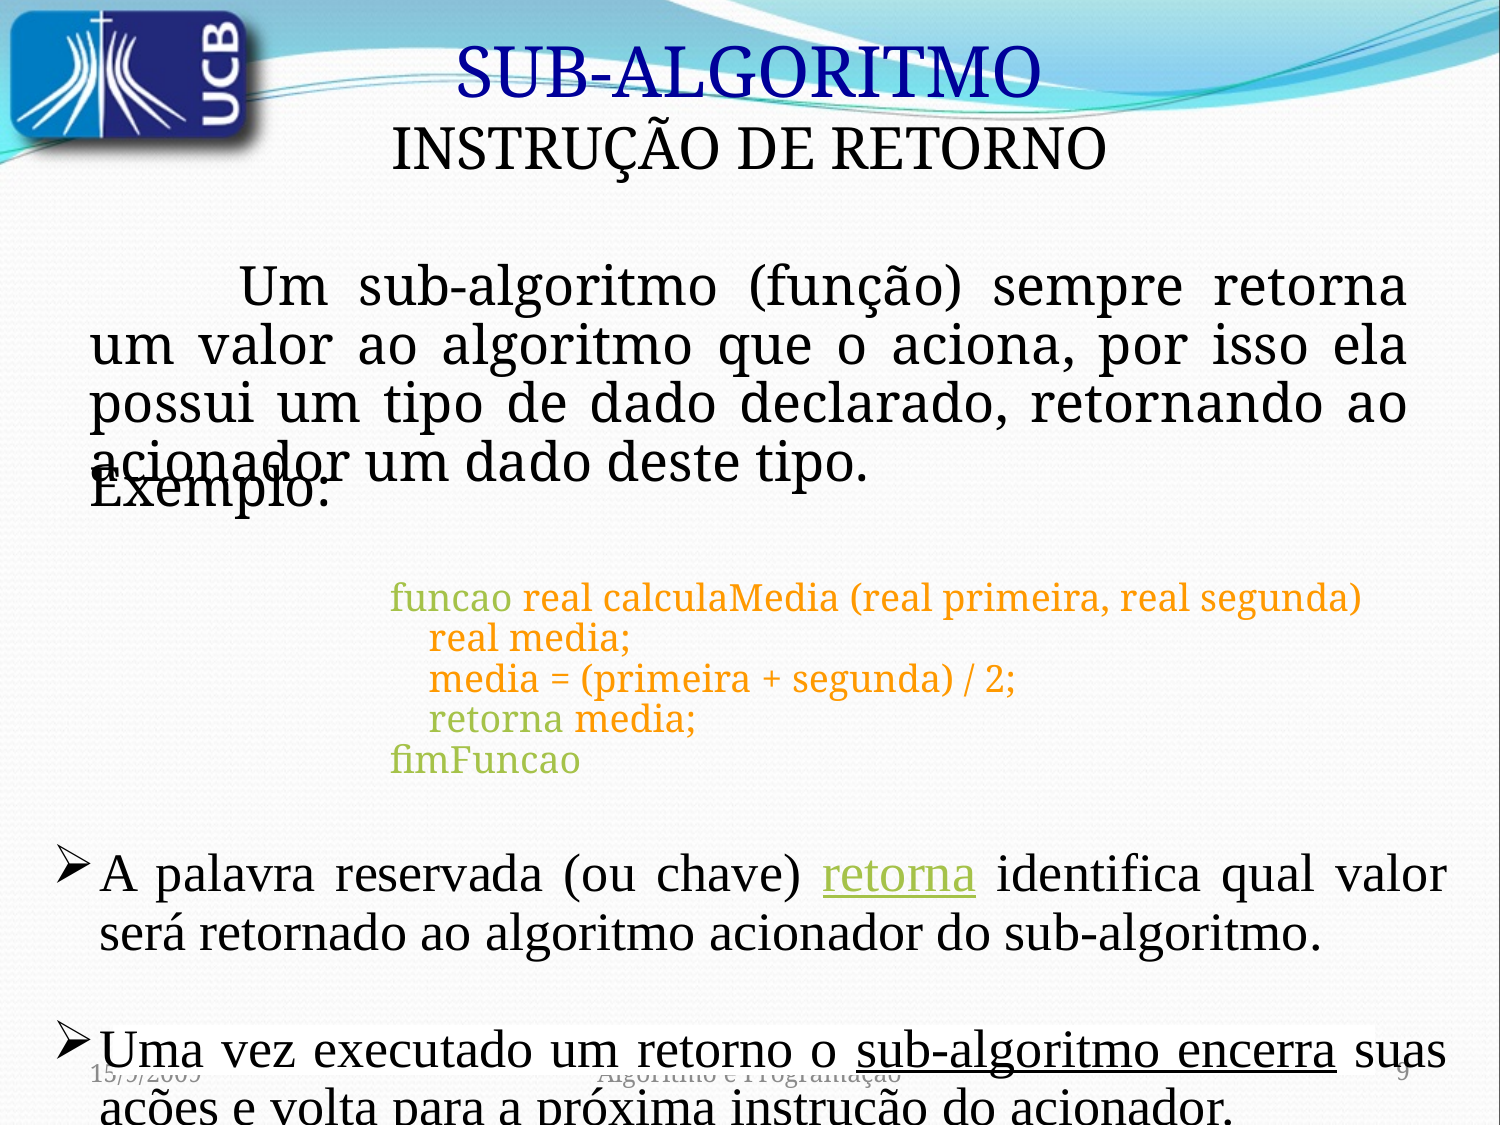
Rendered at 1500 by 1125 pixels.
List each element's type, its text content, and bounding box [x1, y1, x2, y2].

text_box SUB-ALGORITMO [49, 24, 1450, 113]
text_box Exemplo: funcao real calculaMedia (real primeira, real segunda) real media; media = (primeira + segunda) / 2; retorna media; fimFuncao [75, 457, 1425, 895]
picture [0, 0, 1500, 1125]
text_box A palavra reservada (ou chave) retorna identifica qual valor será retornado ao algoritmo acionador do sub-algoritmo. Uma vez executado um retorno o sub-algoritmo encerra suas ações e volta para a próxima instrução do acionador. [37, 837, 1463, 1105]
text_box INSTRUÇÃO DE RETORNO Um sub-algoritmo (função) sempre retorna um valor ao algoritmo que o aciona, por isso ela possui um tipo de dado declarado, retornando ao acionador um dado deste tipo. [75, 113, 1425, 387]
